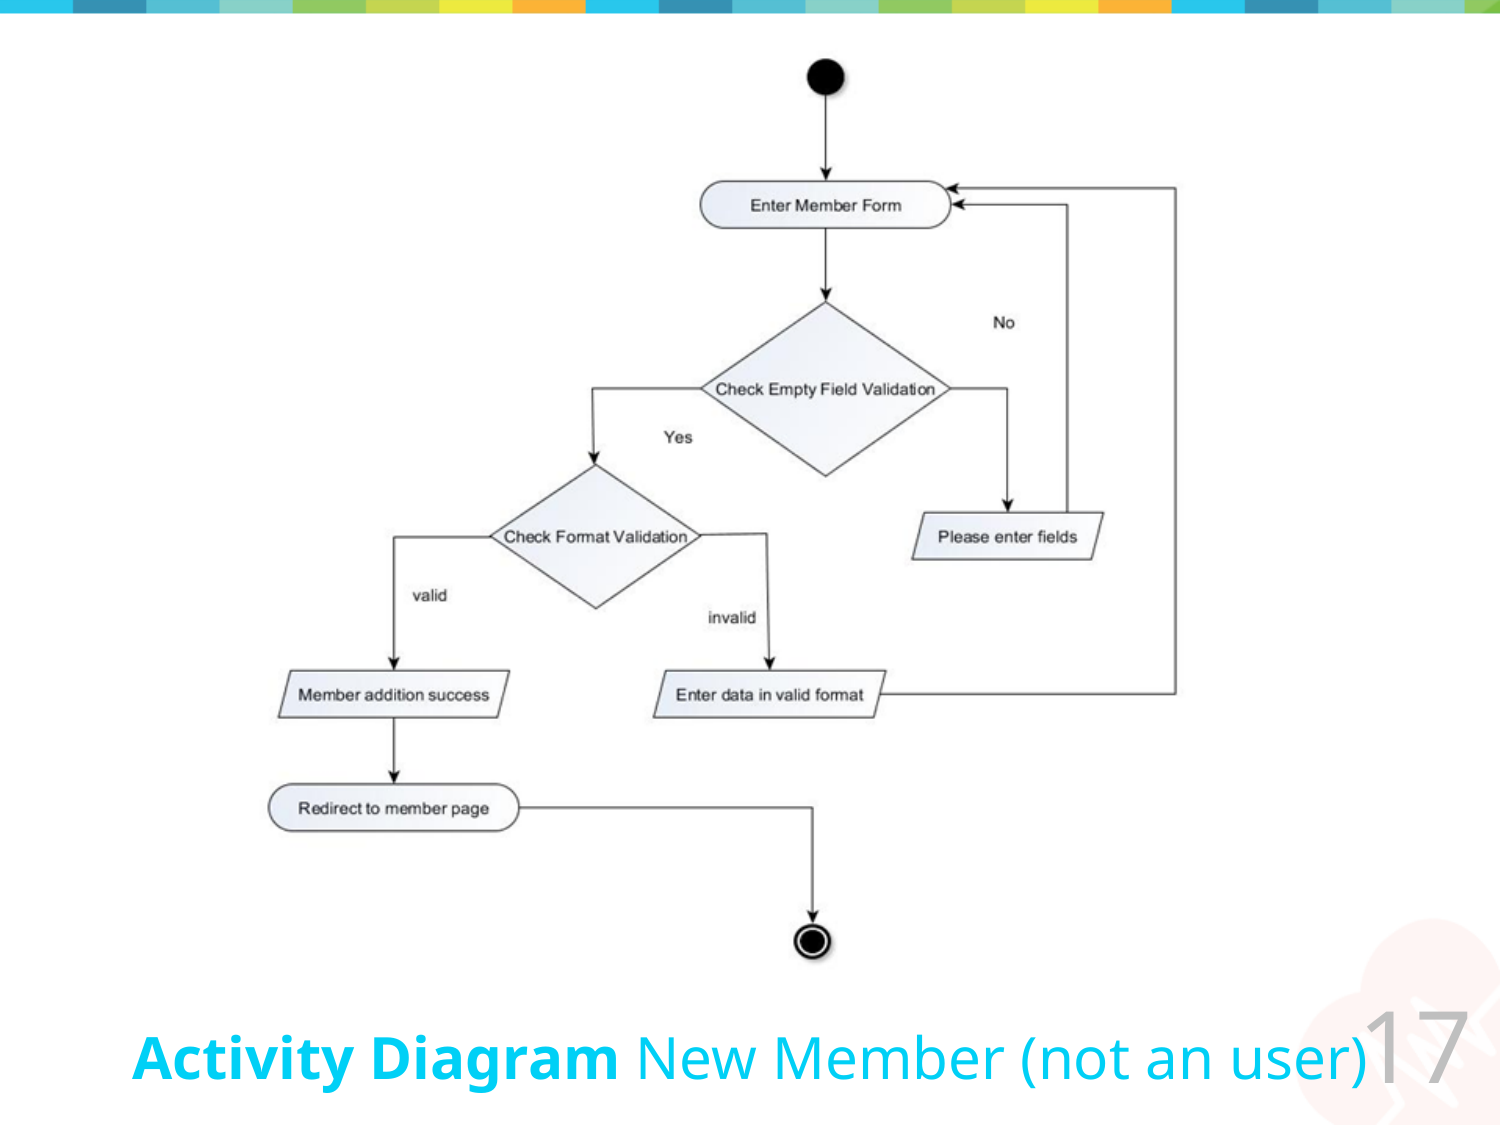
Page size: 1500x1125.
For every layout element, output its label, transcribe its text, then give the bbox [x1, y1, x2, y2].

title Activity Diagram New Member (not an user) [24, 1012, 1475, 1100]
picture [0, 0, 1500, 1125]
